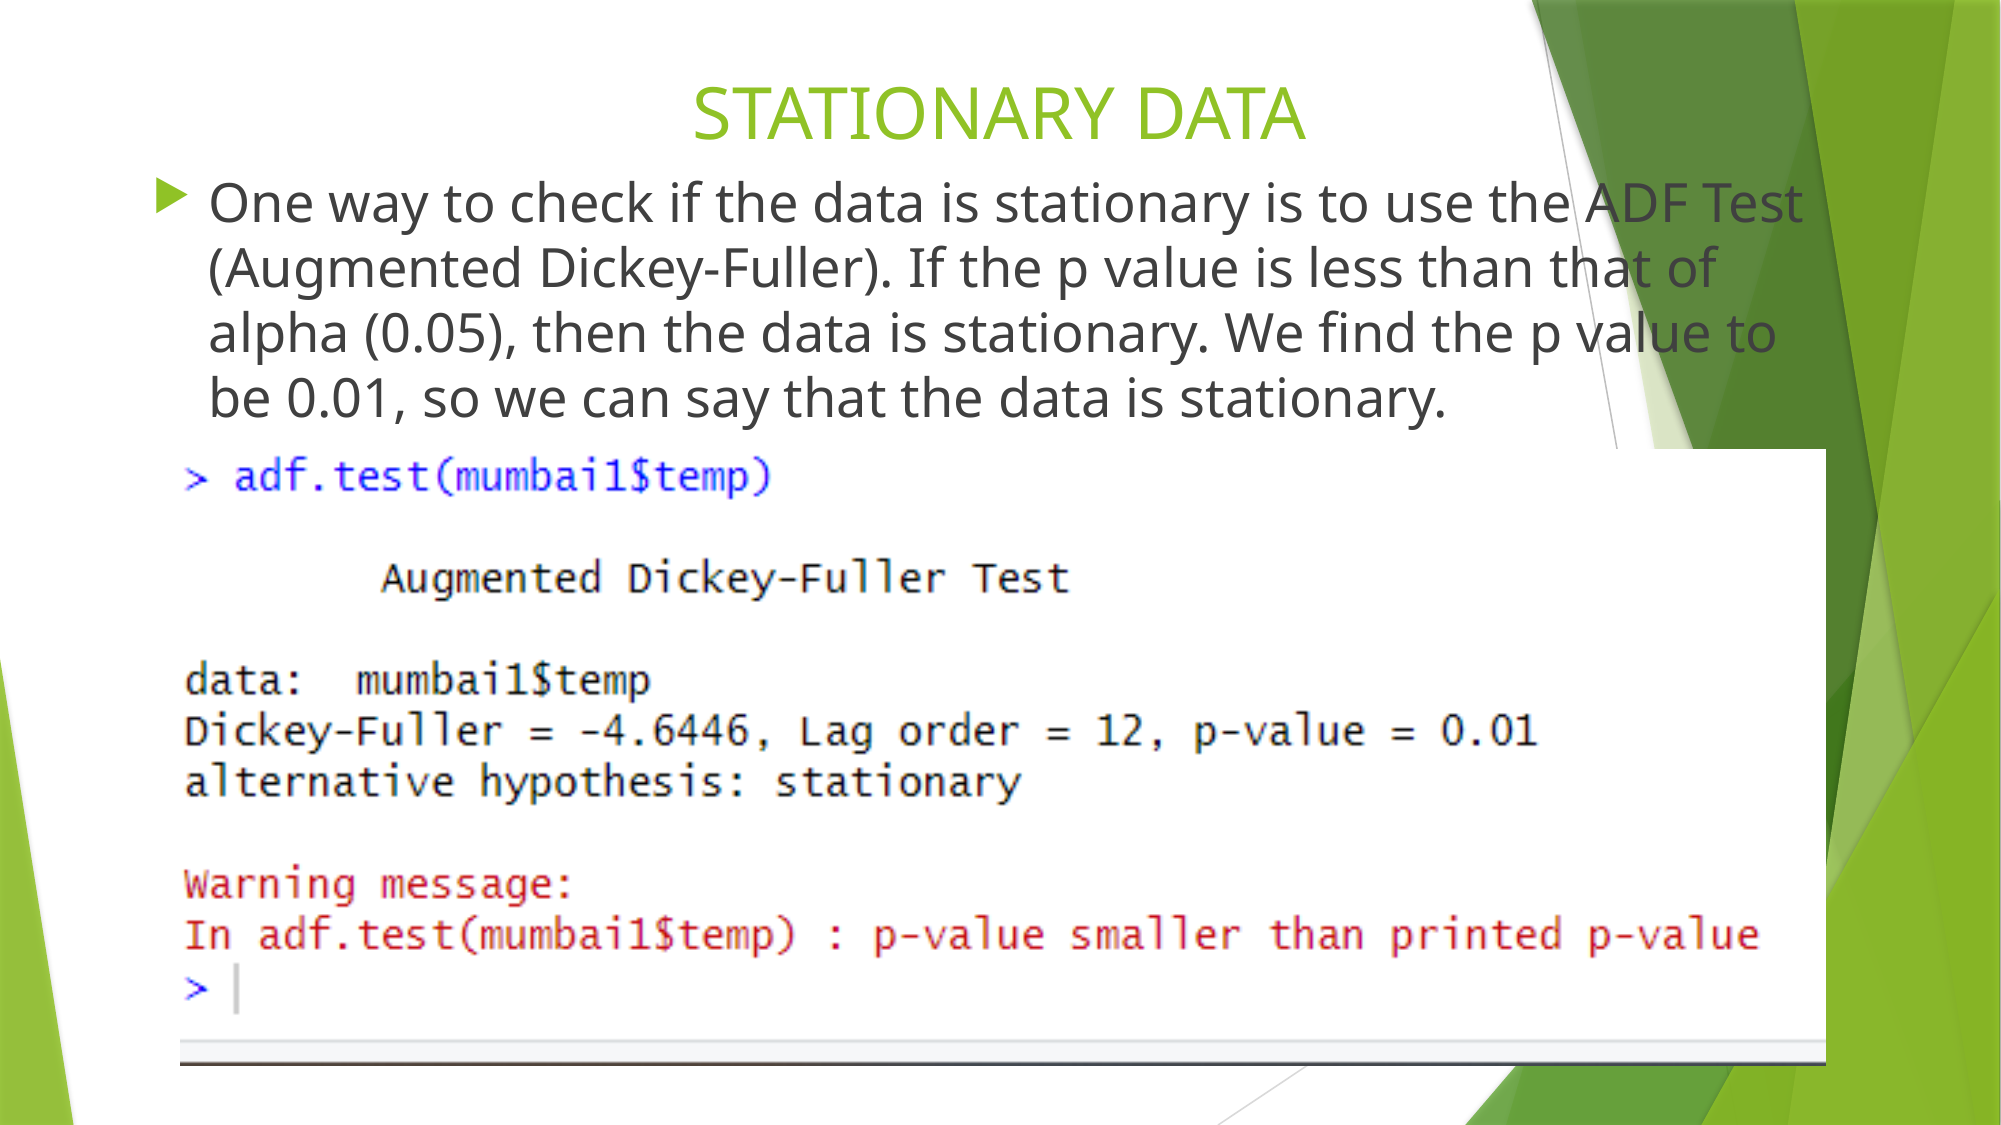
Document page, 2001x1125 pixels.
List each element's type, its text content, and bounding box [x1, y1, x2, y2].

list One way to check if the data is stationary is to use the ADF Test (Augmented Dickey-Fuller). If the p value is less than that of alpha (0.05), then the data is stationary. We find the p value to be 0.01, so we can say that the data is stationary. [137, 161, 1863, 1014]
title STATIONARY DATA [137, 59, 1863, 161]
picture [179, 449, 1827, 1066]
